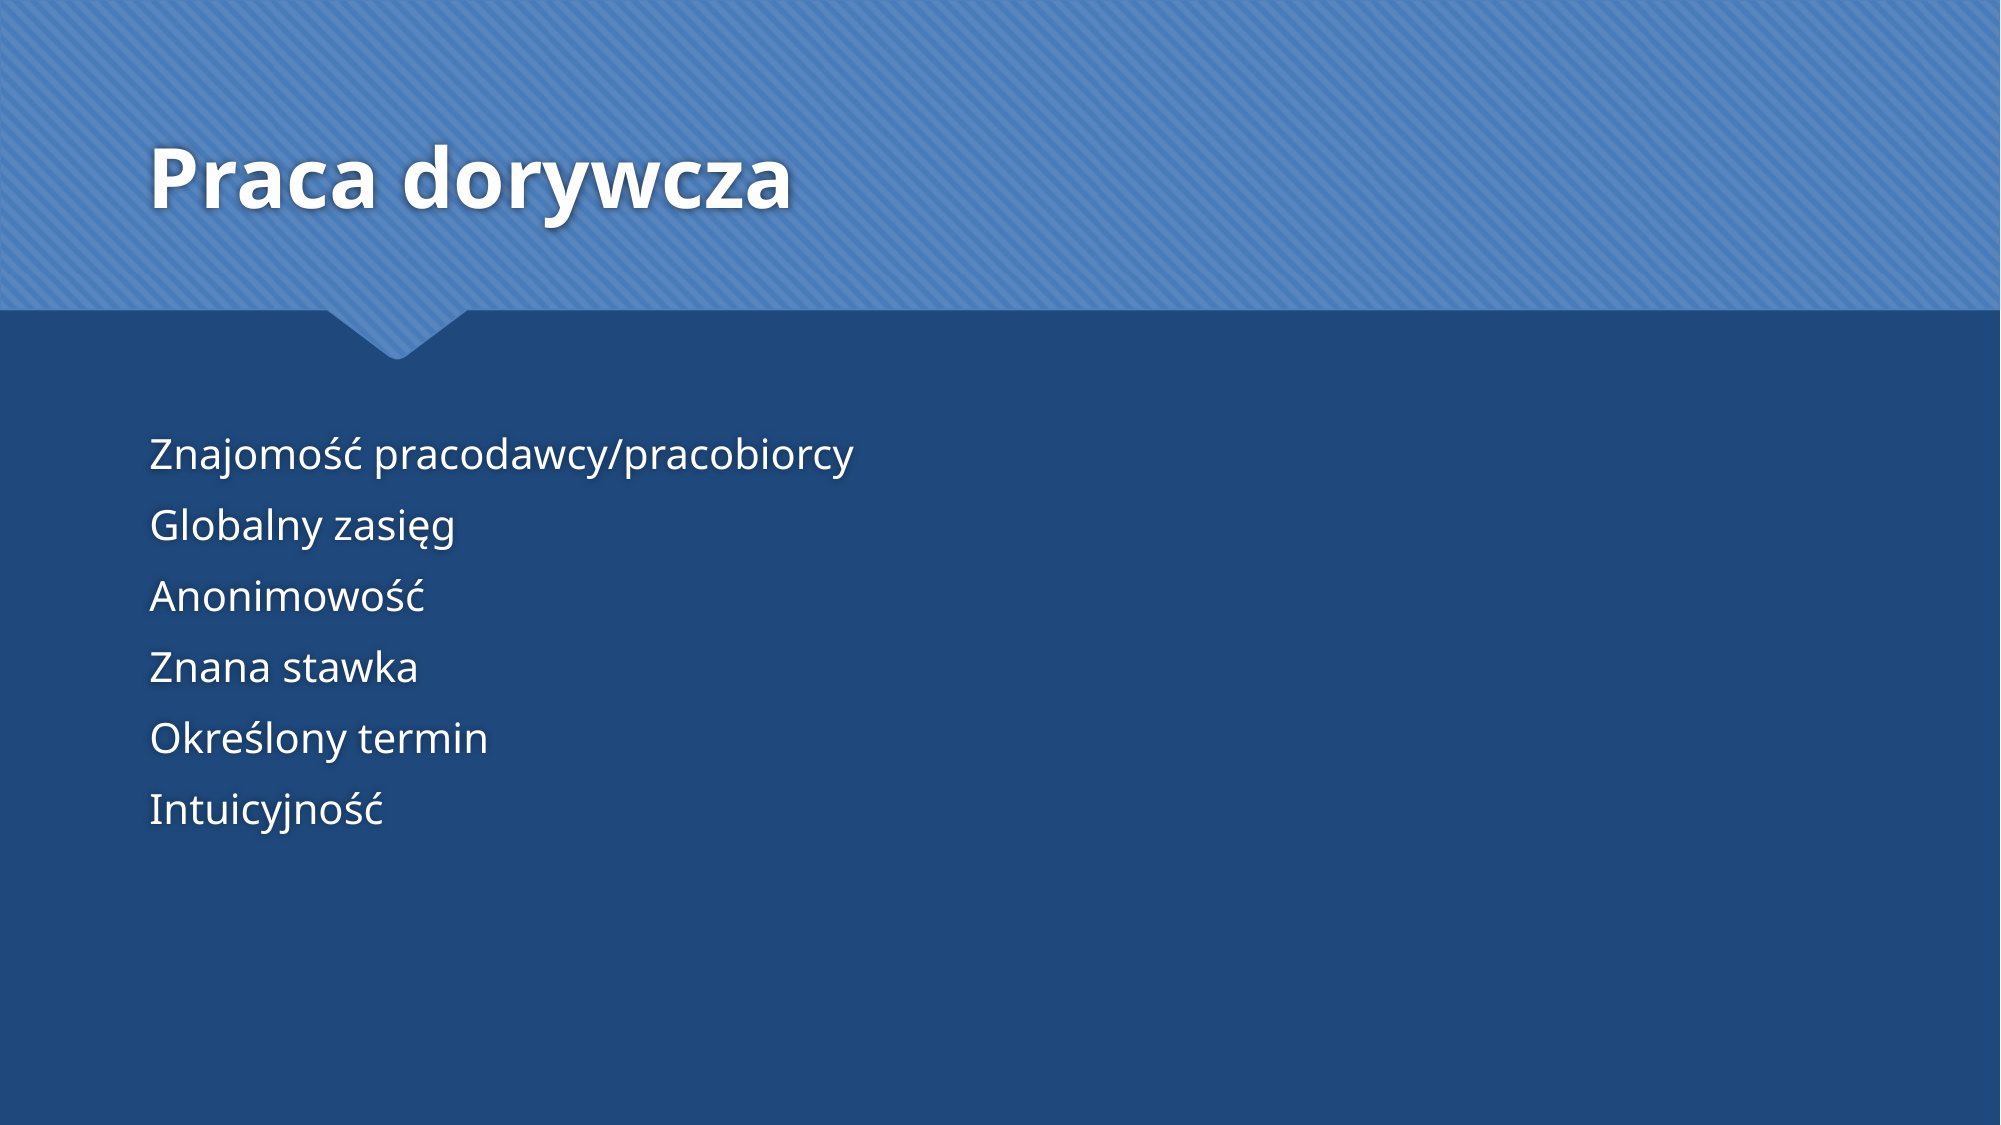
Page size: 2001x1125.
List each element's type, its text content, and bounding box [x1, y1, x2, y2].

list Znajomość pracodawcy/pracobiorcy Globalny zasięg Anonimowość Znana stawka Określony termin Intuicyjność [134, 364, 1866, 962]
title Praca dorywcza [132, 73, 1868, 233]
